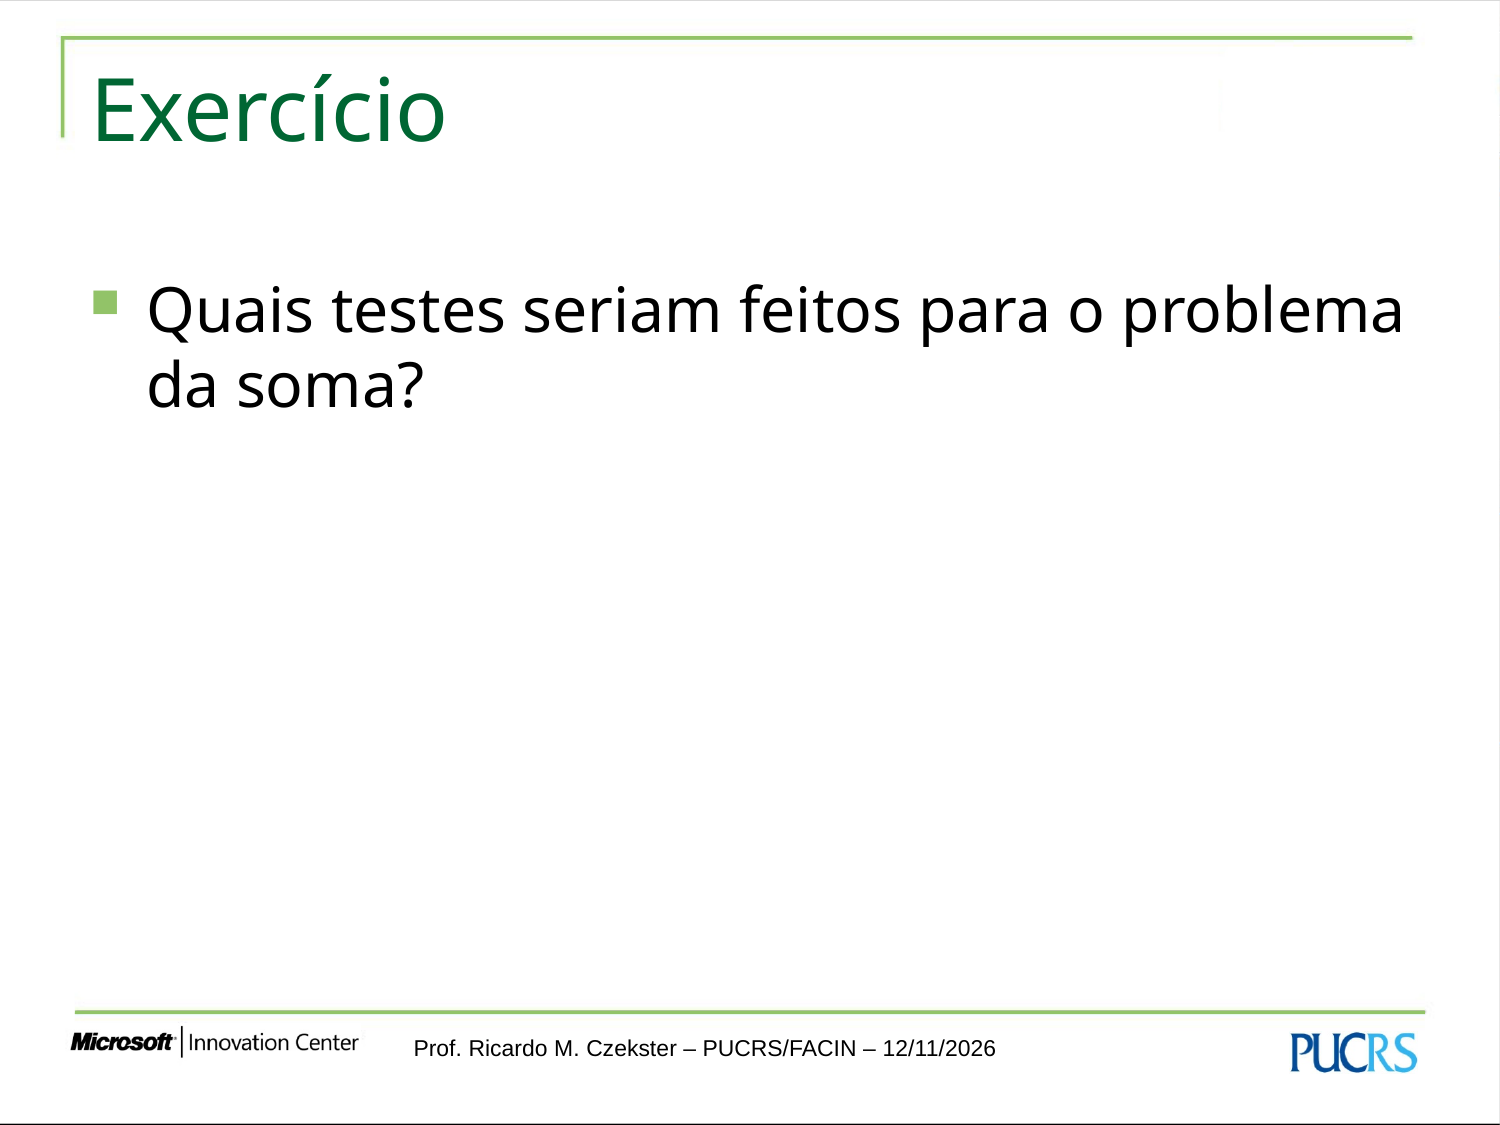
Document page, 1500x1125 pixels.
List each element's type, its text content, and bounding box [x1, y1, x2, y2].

picture [0, 0, 1500, 1125]
list Quais testes seriam feitos para o problema da soma? [74, 262, 1426, 1006]
title Exercício [74, 46, 1419, 235]
